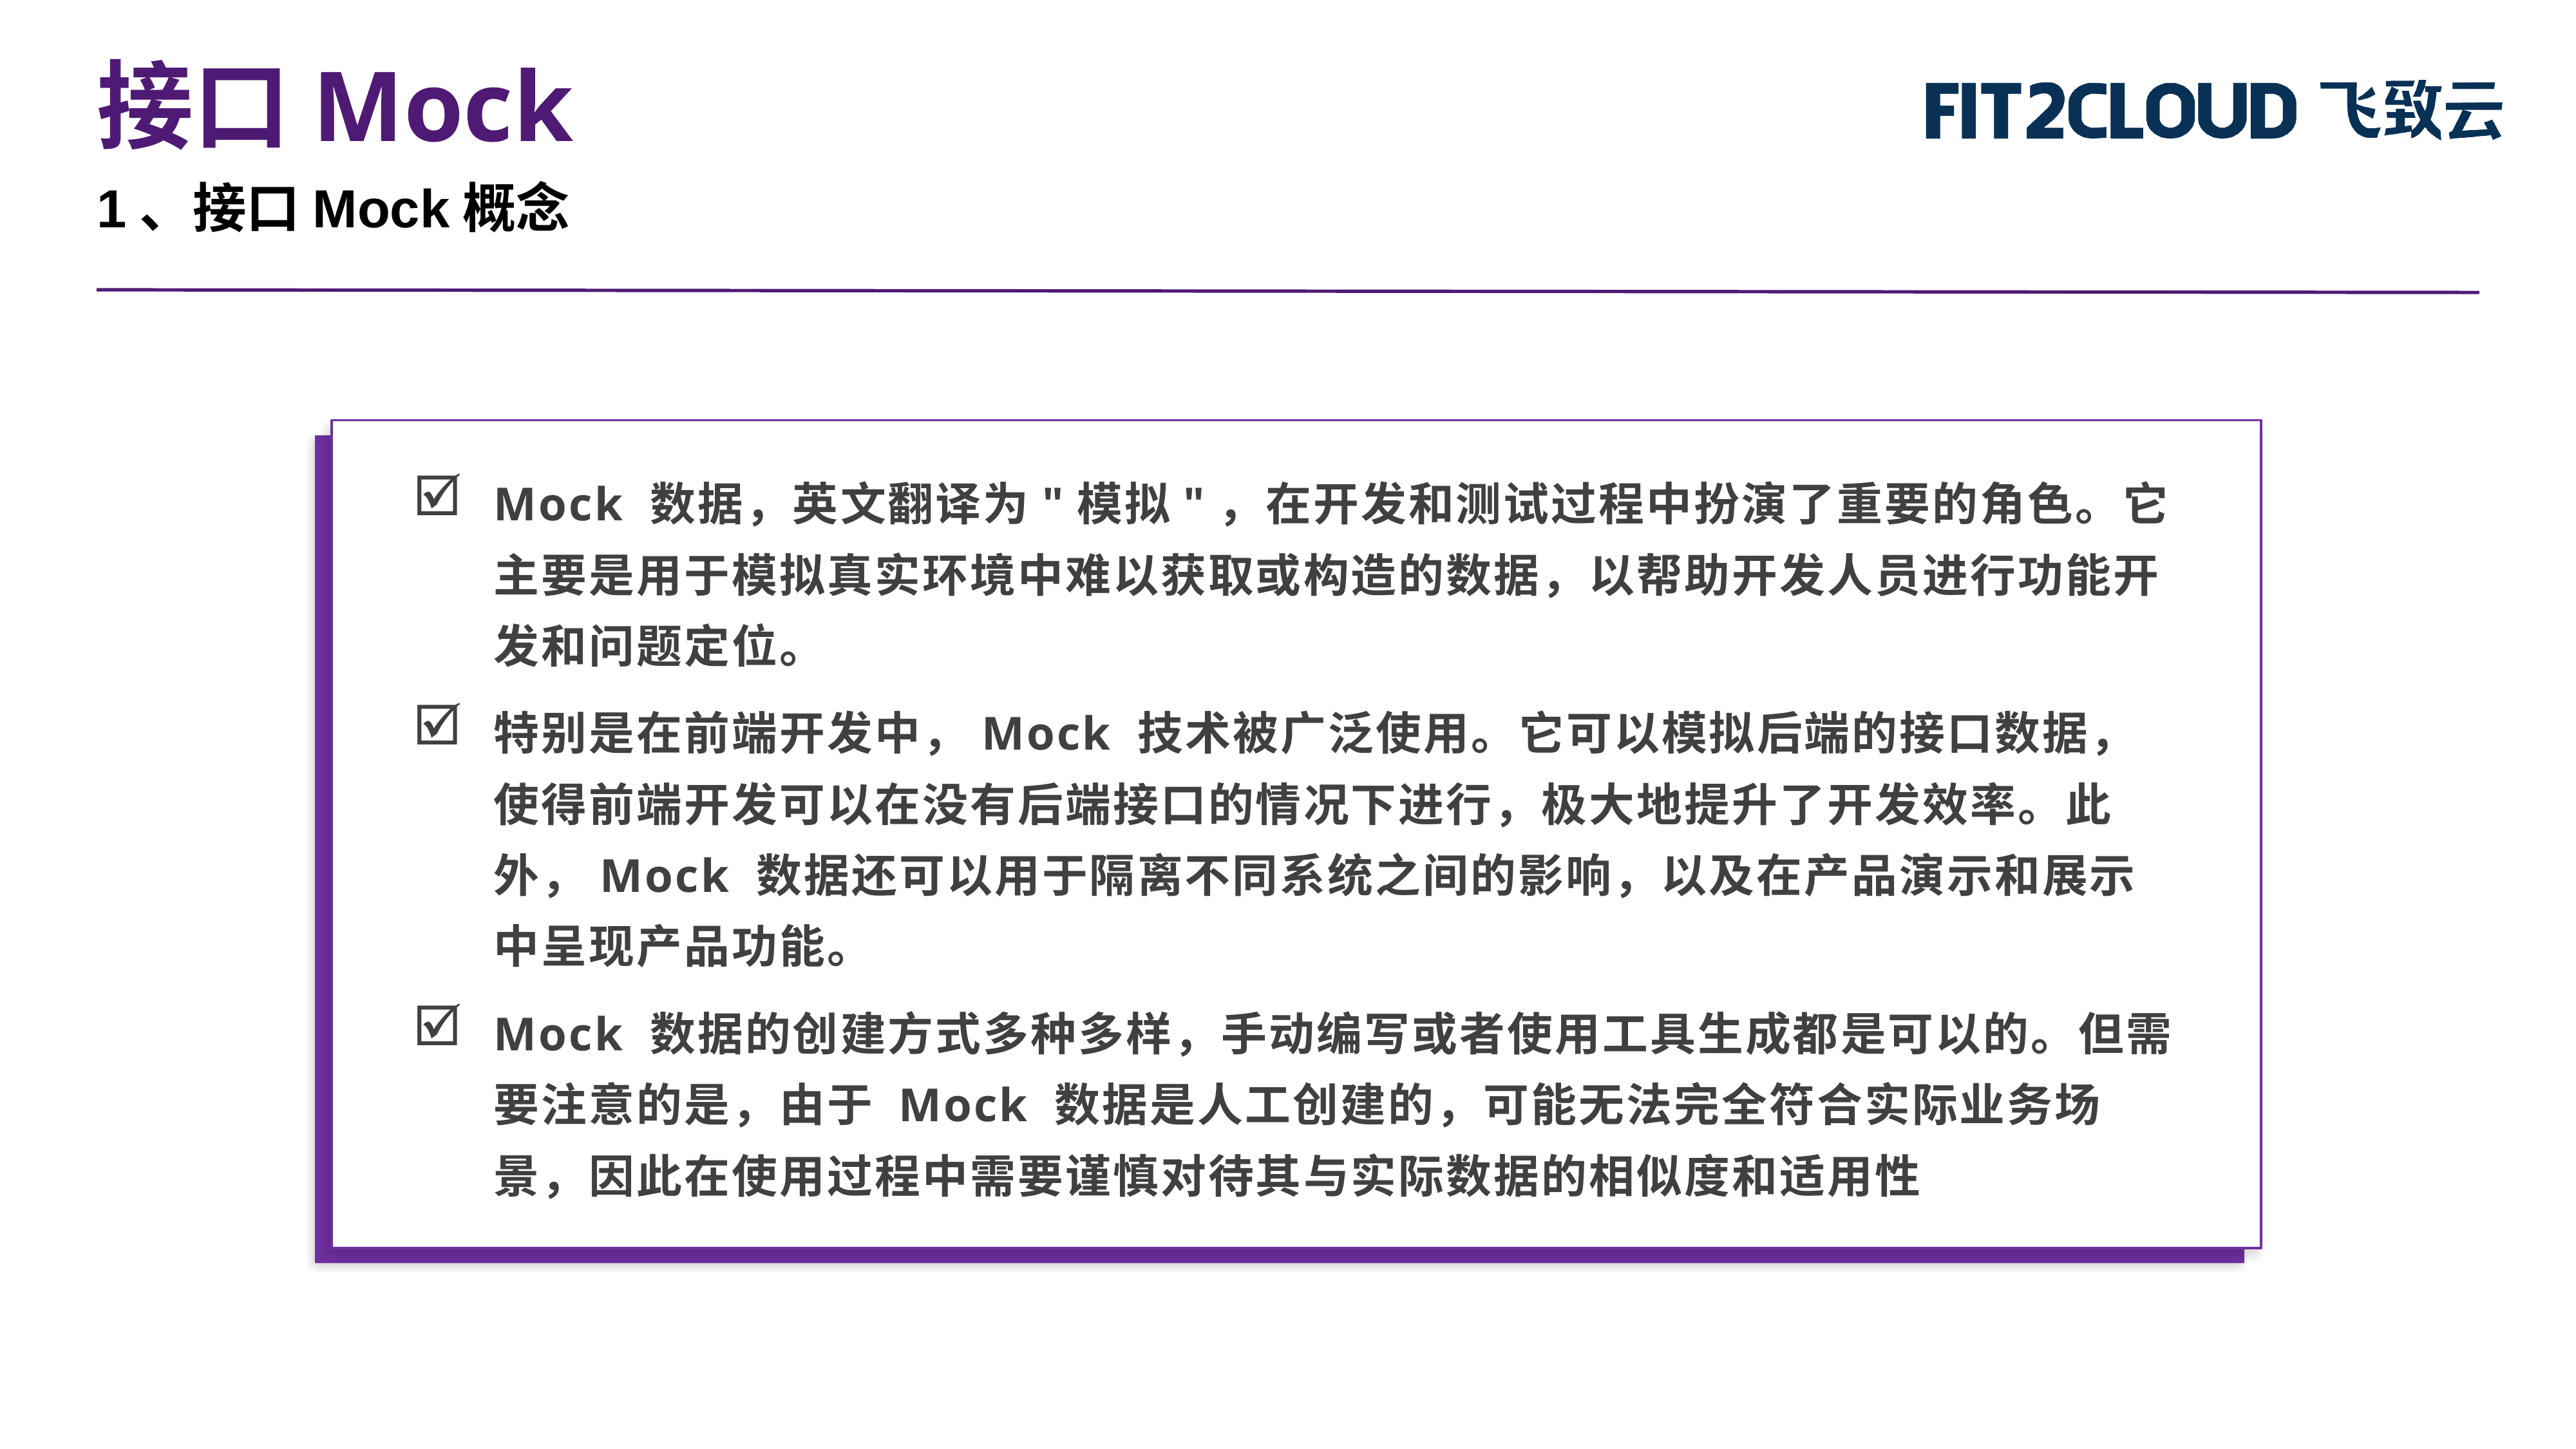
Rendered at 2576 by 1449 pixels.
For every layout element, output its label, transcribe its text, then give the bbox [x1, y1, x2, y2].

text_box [96, 289, 2480, 293]
text_box 接口Mock [96, 32, 2479, 160]
text_box 1、接口Mock概念 [96, 160, 2479, 258]
picture [2479, 80, 2503, 140]
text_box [314, 420, 2262, 1264]
